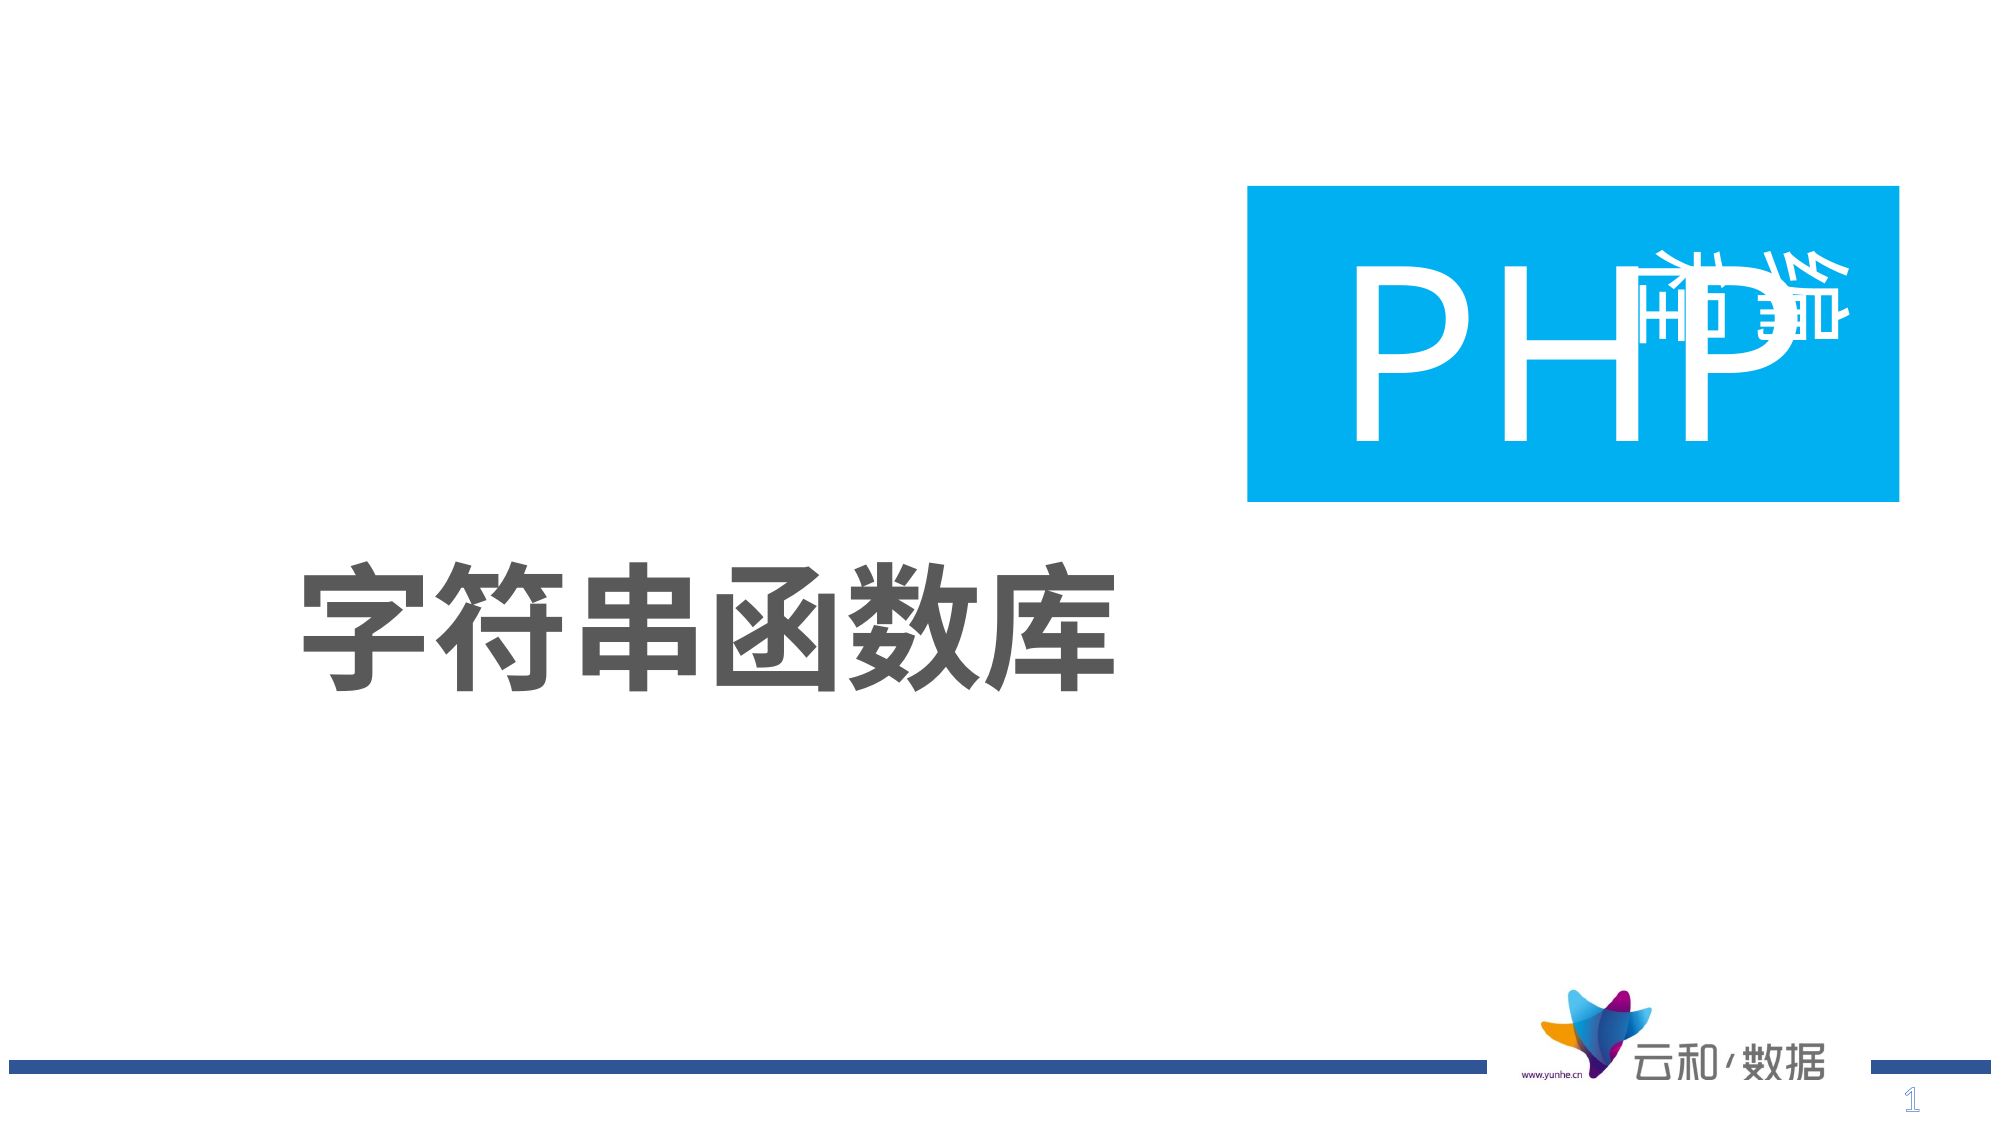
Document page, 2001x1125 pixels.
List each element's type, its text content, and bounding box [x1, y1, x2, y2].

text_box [1247, 185, 1900, 505]
text_box 字符串函数库 [280, 534, 1154, 715]
picture [1504, 981, 1845, 1106]
